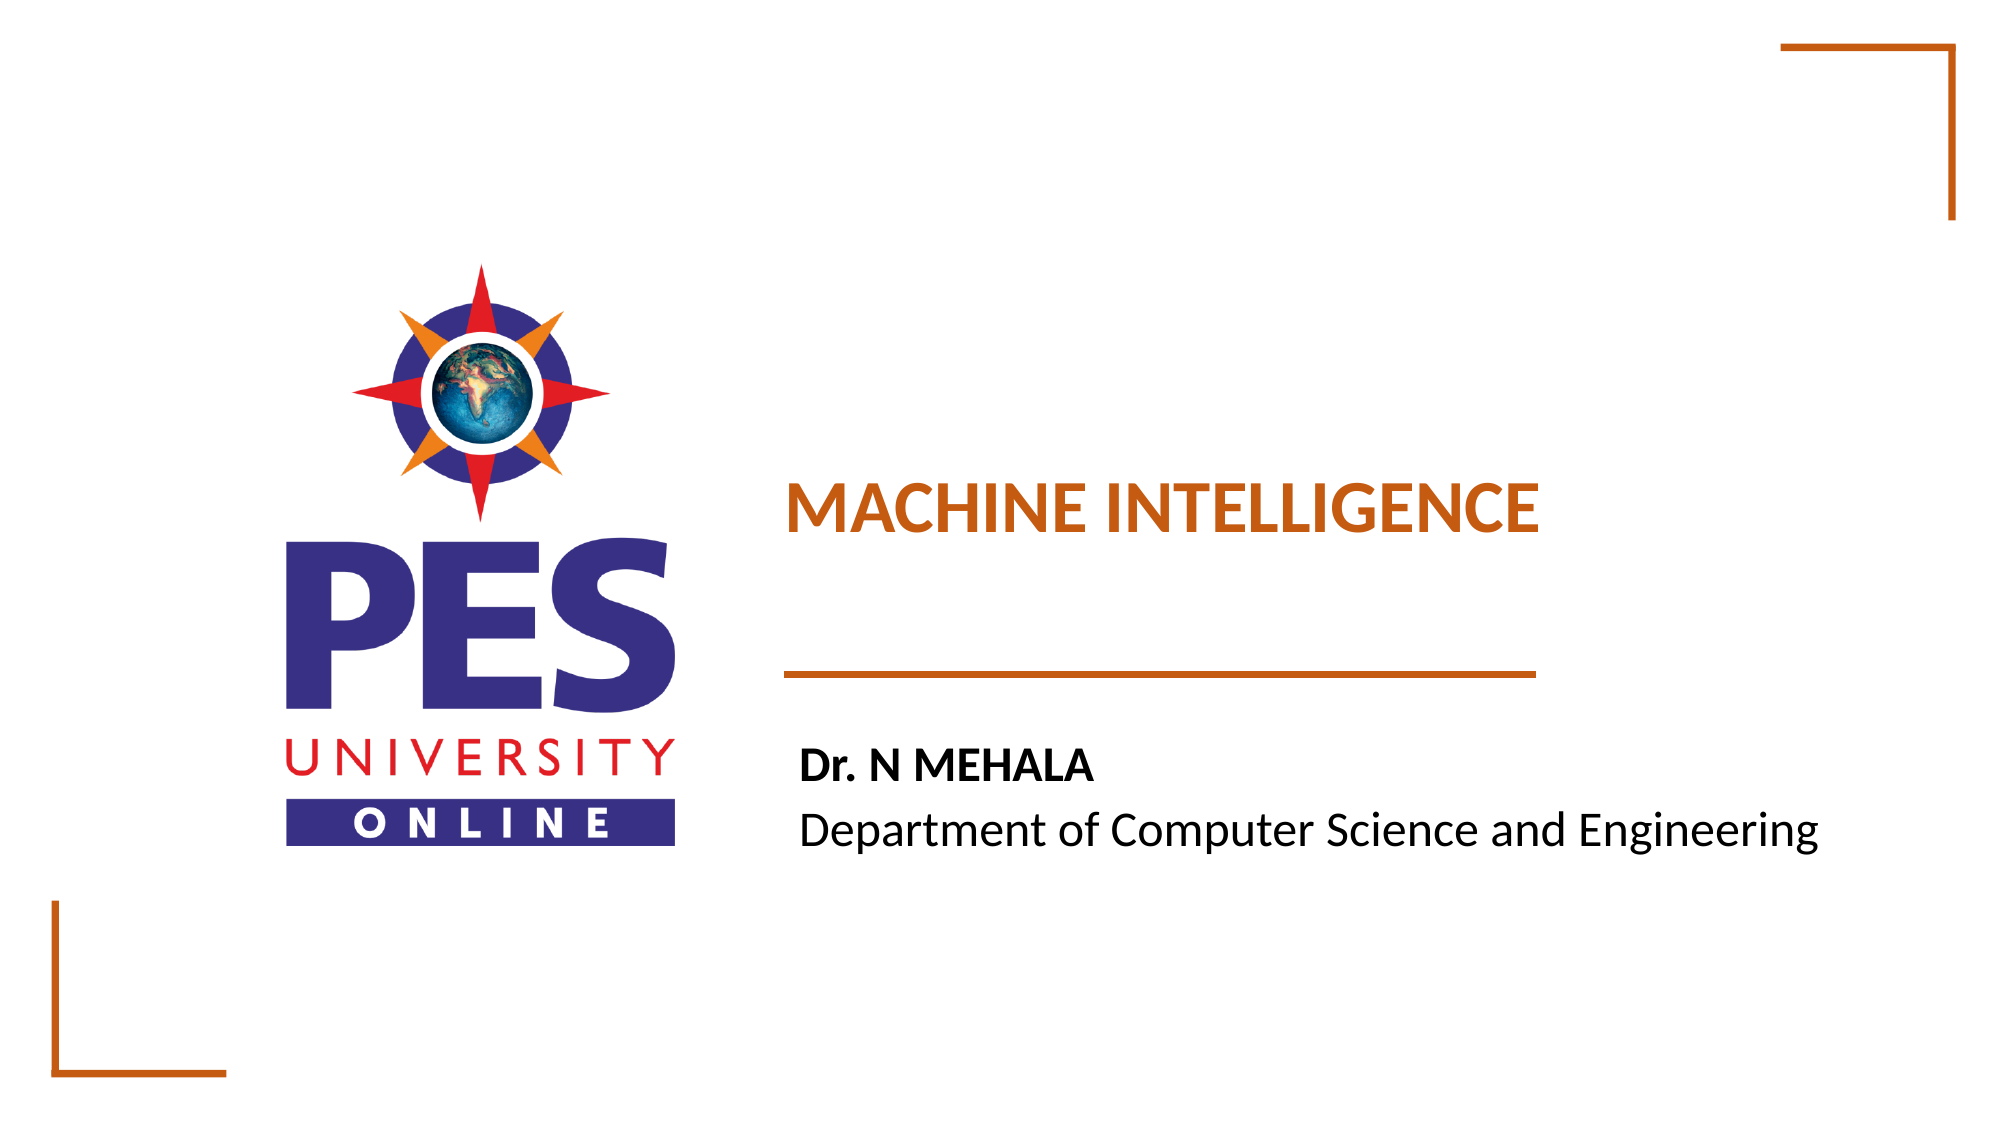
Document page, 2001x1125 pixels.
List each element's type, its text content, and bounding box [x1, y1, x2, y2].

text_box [1780, 43, 1956, 221]
text_box MACHINE INTELLIGENCE [770, 450, 2000, 556]
text_box Department of Computer Science and Engineering [784, 789, 2000, 865]
text_box Dr. N MEHALA [784, 724, 2000, 789]
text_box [51, 900, 227, 1078]
picture [286, 263, 675, 846]
